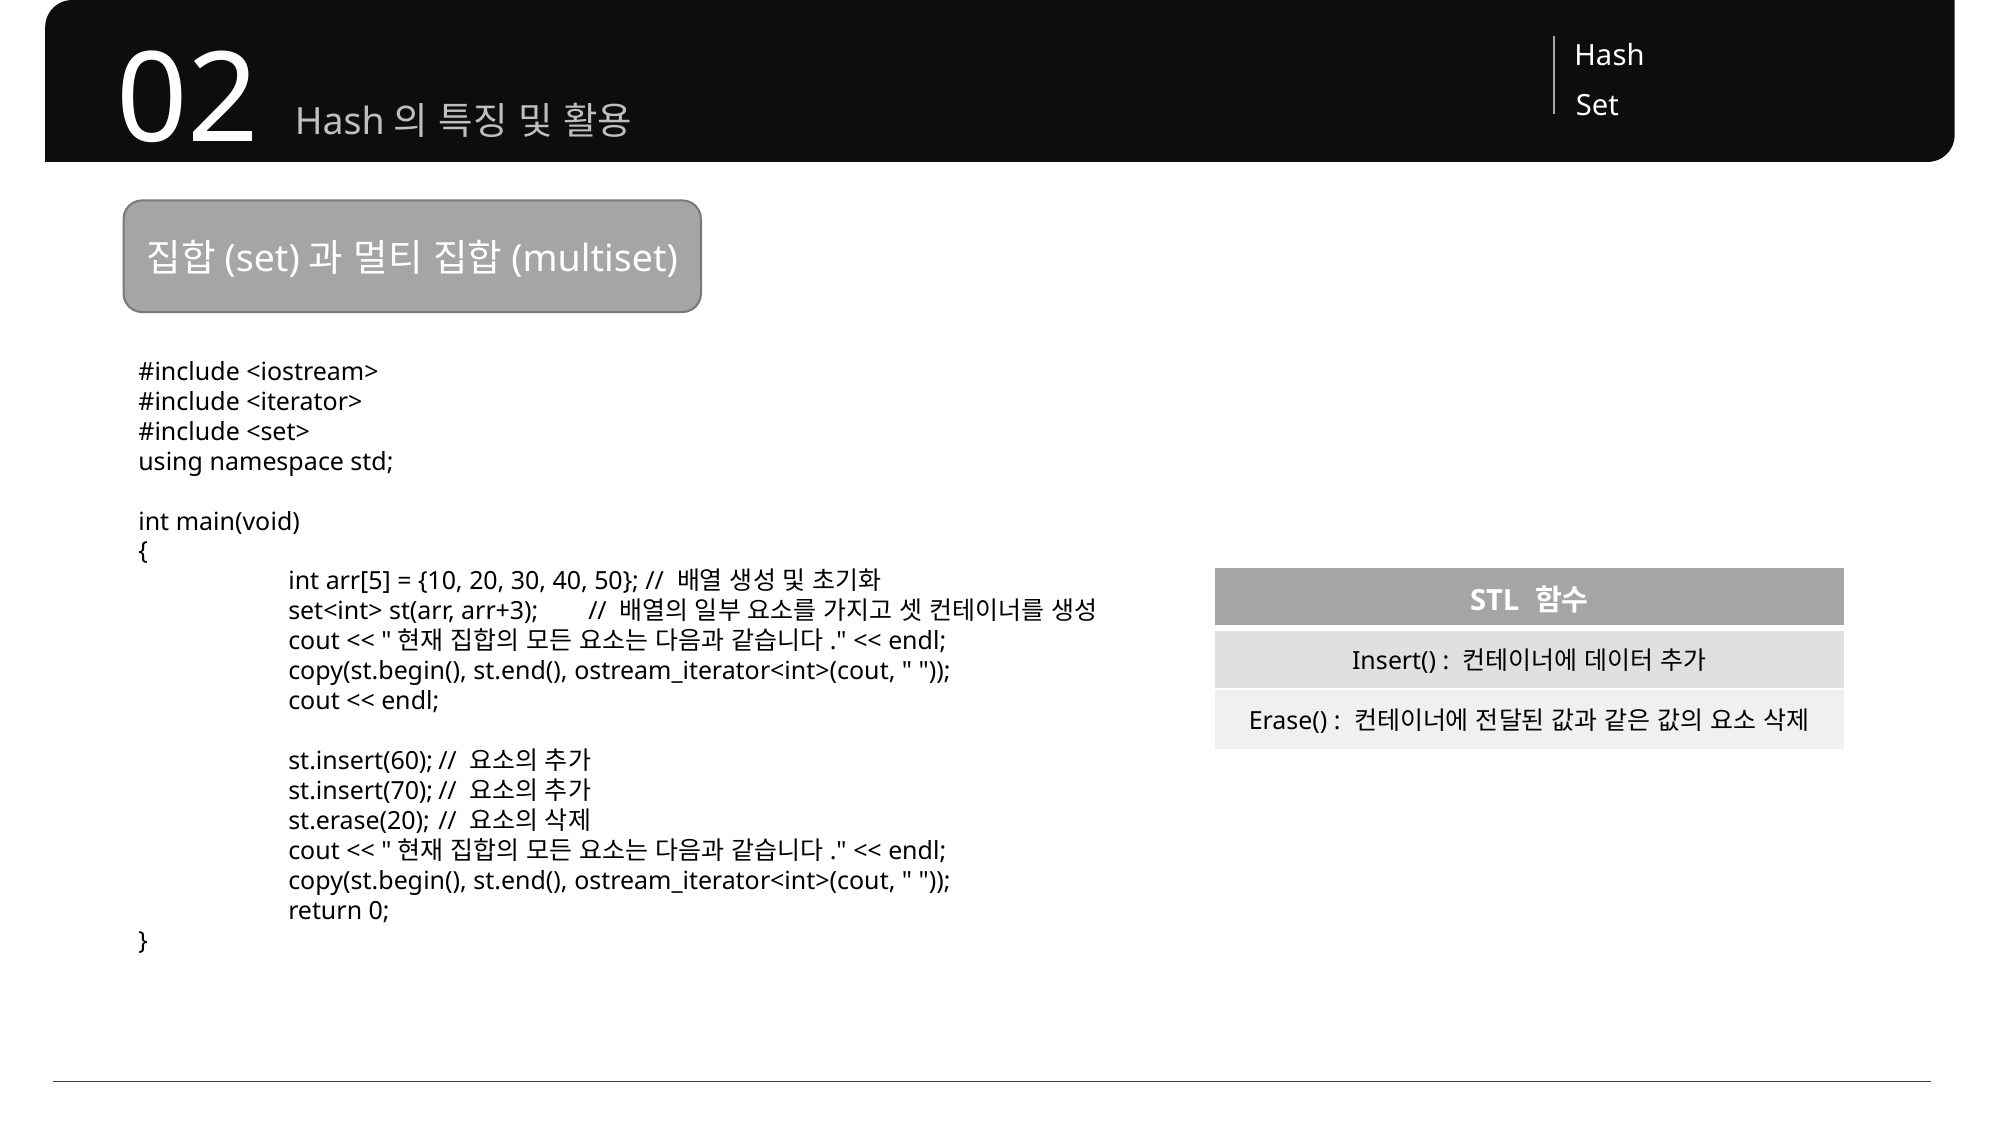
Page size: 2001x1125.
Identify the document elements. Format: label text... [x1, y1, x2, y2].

text_box [44, 0, 1956, 164]
text_box Hash [1559, 28, 1660, 79]
text_box 집합(set)과 멀티 집합(multiset) [122, 199, 703, 314]
text_box #include <iostream> #include <iterator> #include <set> using namespace std; int main(void) { int arr[5] = {10, 20, 30, 40, 50}; // 배열 생성 및 초기화 set<int> st(arr, arr+3); // 배열의 일부 요소를 가지고 셋 컨테이너를 생성 cout << "현재 집합의 모든 요소는 다음과 같습니다." << endl; copy(st.begin(), st.end(), ostream_iterator<int>(cout, " ")); cout << endl; st.insert(60); // 요소의 추가 st.insert(70); // 요소의 추가 st.erase(20); // 요소의 삭제 cout << "현재 집합의 모든 요소는 다음과 같습니다." << endl; copy(st.begin(), st.end(), ostream_iterator<int>(cout, " ")); return 0; } [123, 347, 1185, 962]
text_box Hash의 특징 및 활용 [280, 89, 648, 150]
table_cell Erase() : 컨테이너에 전달된 값과 같은 값의 요소 삭제 [1215, 690, 1844, 749]
text_box Set [1561, 79, 1634, 129]
table_header STL 함수 [1215, 568, 1844, 625]
text_box 02 [101, 8, 275, 174]
table_cell Insert() : 컨테이너에 데이터 추가 [1215, 631, 1844, 688]
